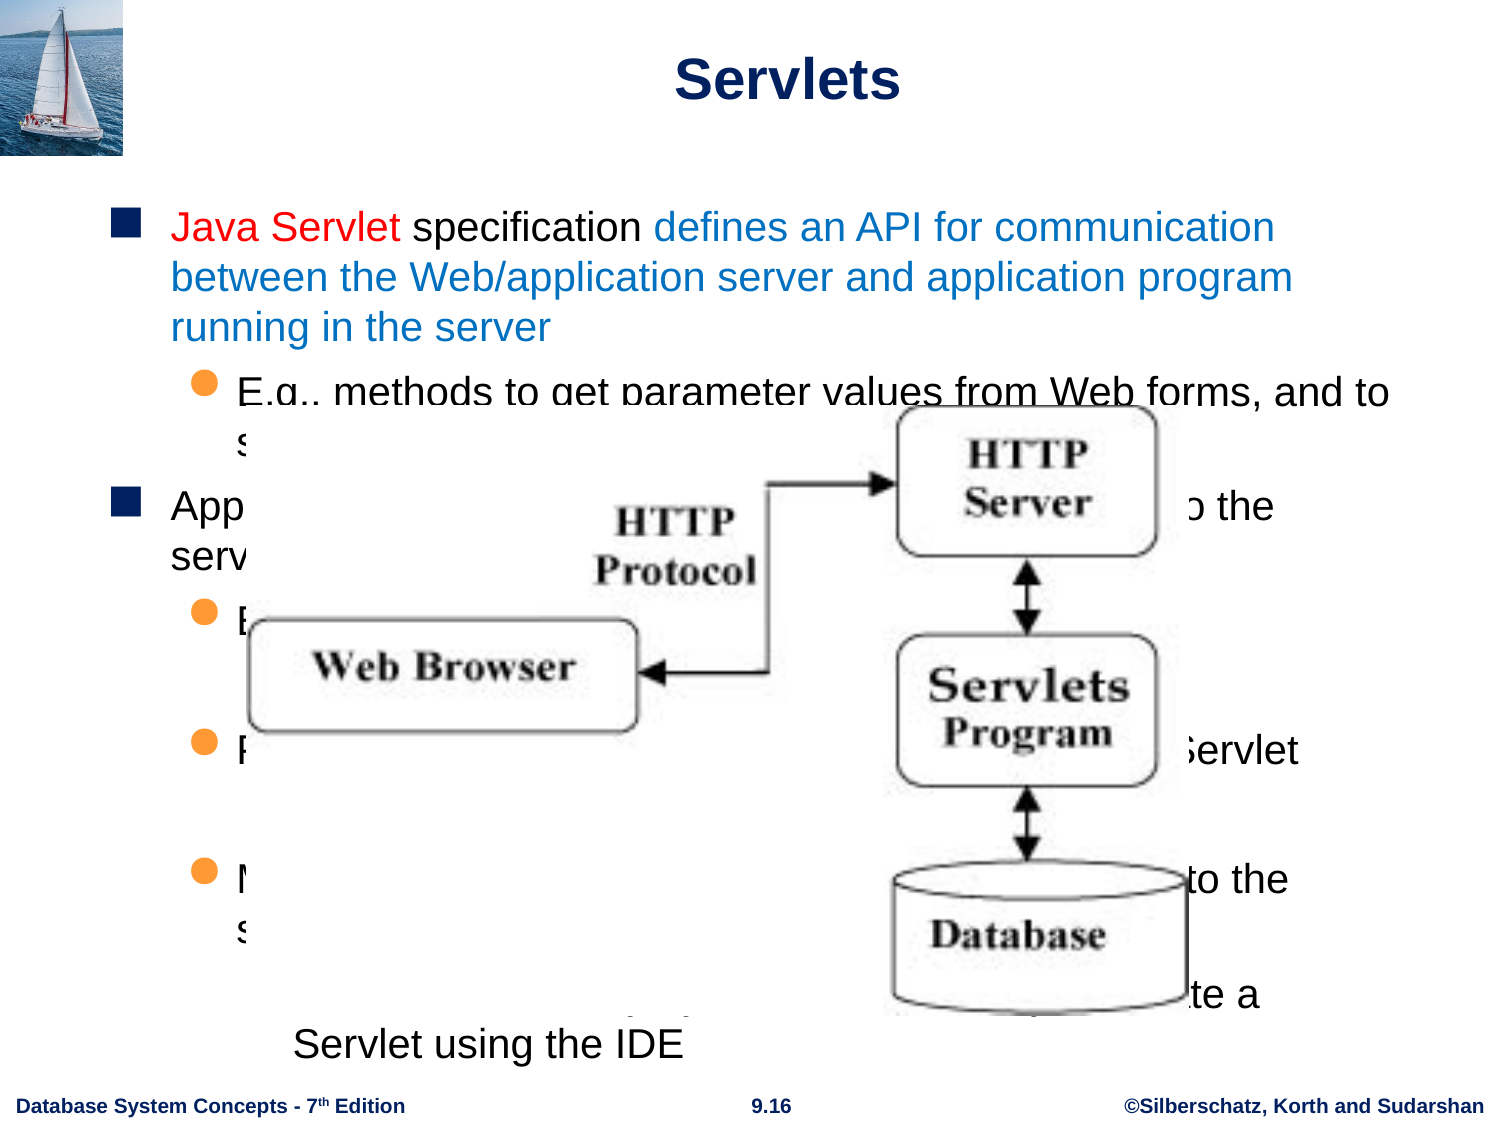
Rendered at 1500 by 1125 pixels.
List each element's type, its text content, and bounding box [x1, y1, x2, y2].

list Java Servlet specification defines an API for communication between the Web/application server and application program running in the server E.g., methods to get parameter values from Web forms, and to send HTML text back to client Application program (also called a servlet) is loaded into the server Each request spawns a new thread in the server thread is closed once the request is serviced Programmer creates a class that inherits from HttpServlet And overrides methods doGet, doPost, … Mapping from servlet name (accessible via HTTP), to the servlet class is done in a file web.xml Done automatically by most IDEs when you create a Servlet using the IDE [99, 192, 1411, 900]
picture [0, 0, 123, 156]
picture [246, 404, 1189, 1016]
title Servlets [125, 18, 1452, 120]
